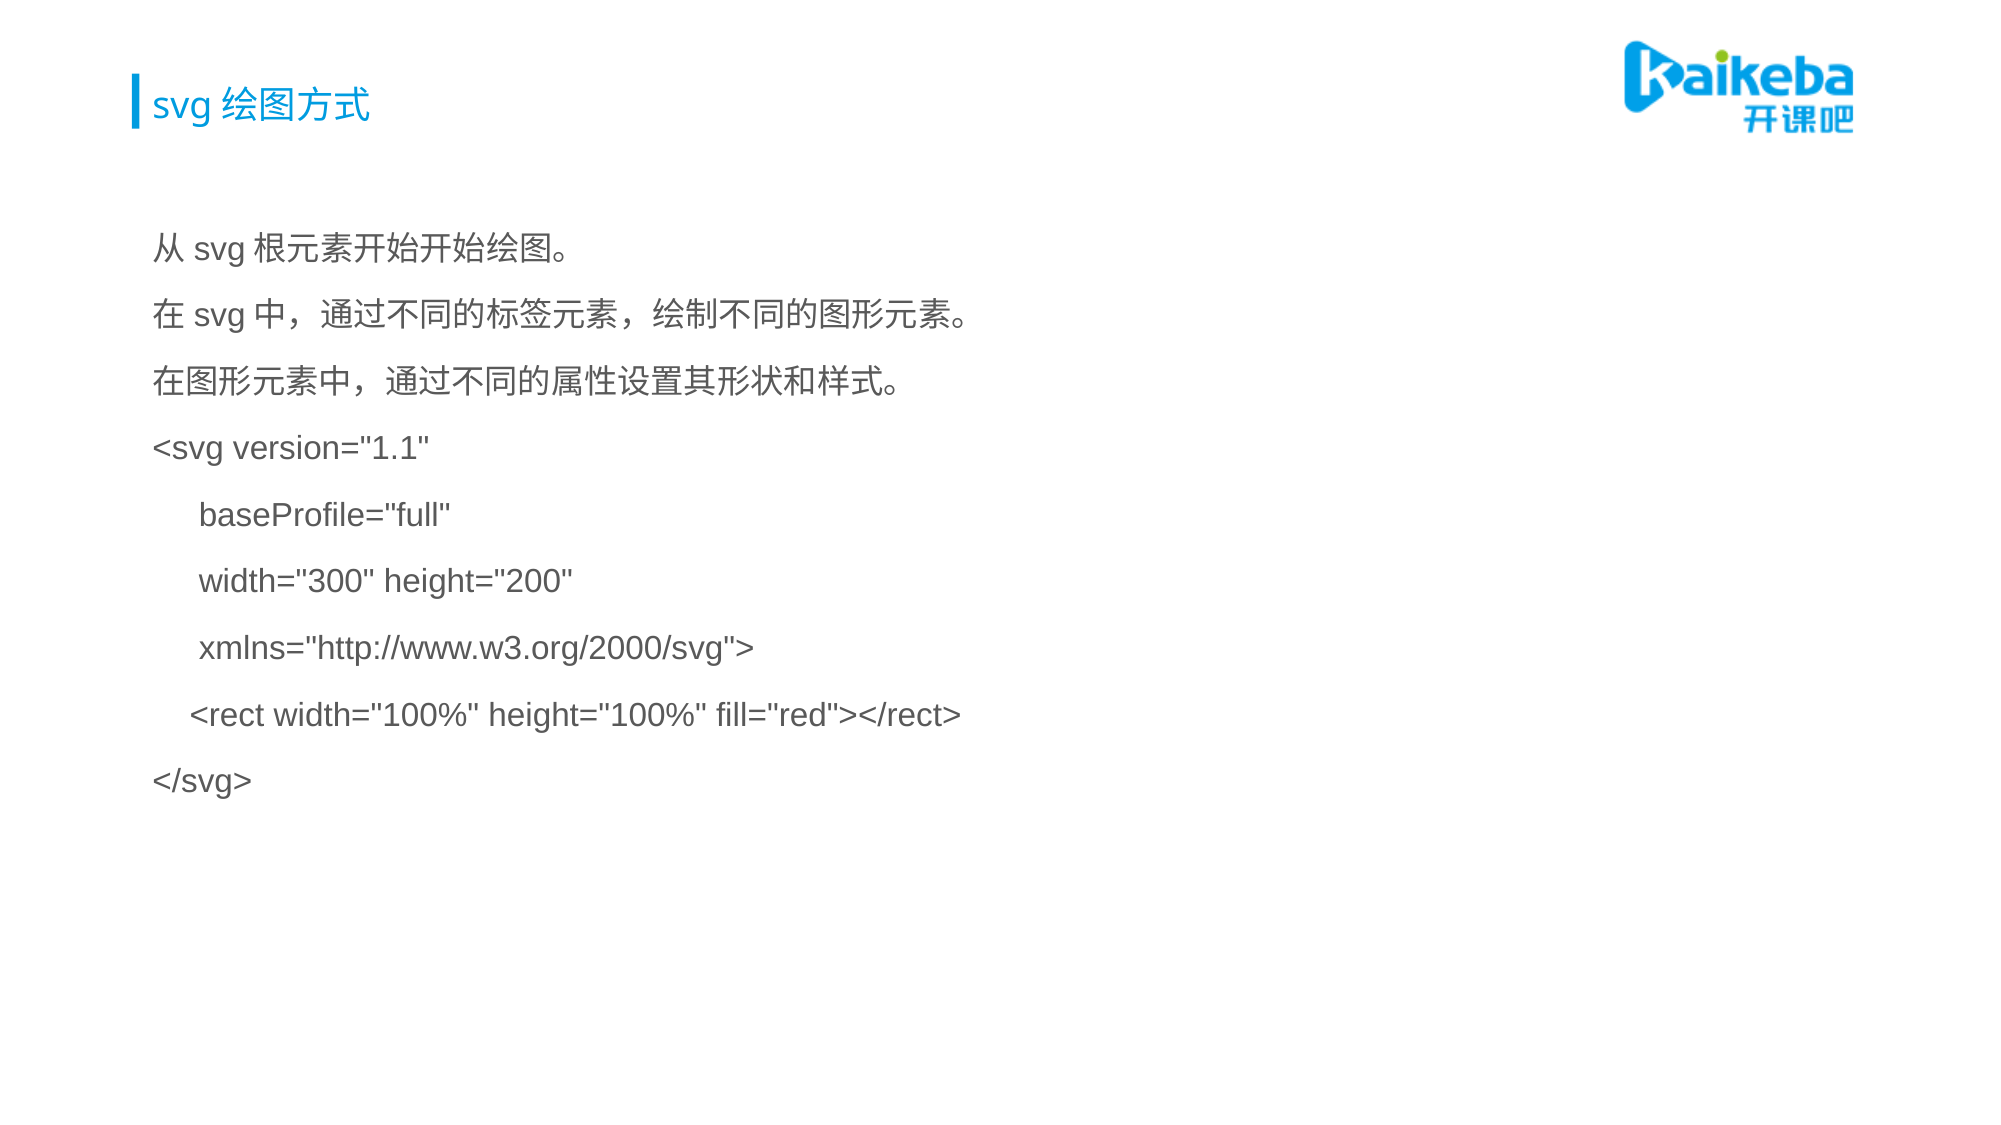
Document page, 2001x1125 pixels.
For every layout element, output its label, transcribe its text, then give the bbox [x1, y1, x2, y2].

title svg绘图方式 [137, 59, 1863, 148]
picture [1640, 50, 1650, 59]
picture [1612, 31, 1866, 143]
list 从svg根元素开始开始绘图。 在svg中，通过不同的标签元素，绘制不同的图形元素。 在图形元素中，通过不同的属性设置其形状和样式。 <svg version="1.1" baseProfile="full" width="300" height="200" xmlns="http://www.w3.org/2000/svg"> <rect width="100%" height="100%" fill="red"></rect> </svg> [137, 199, 1863, 1014]
